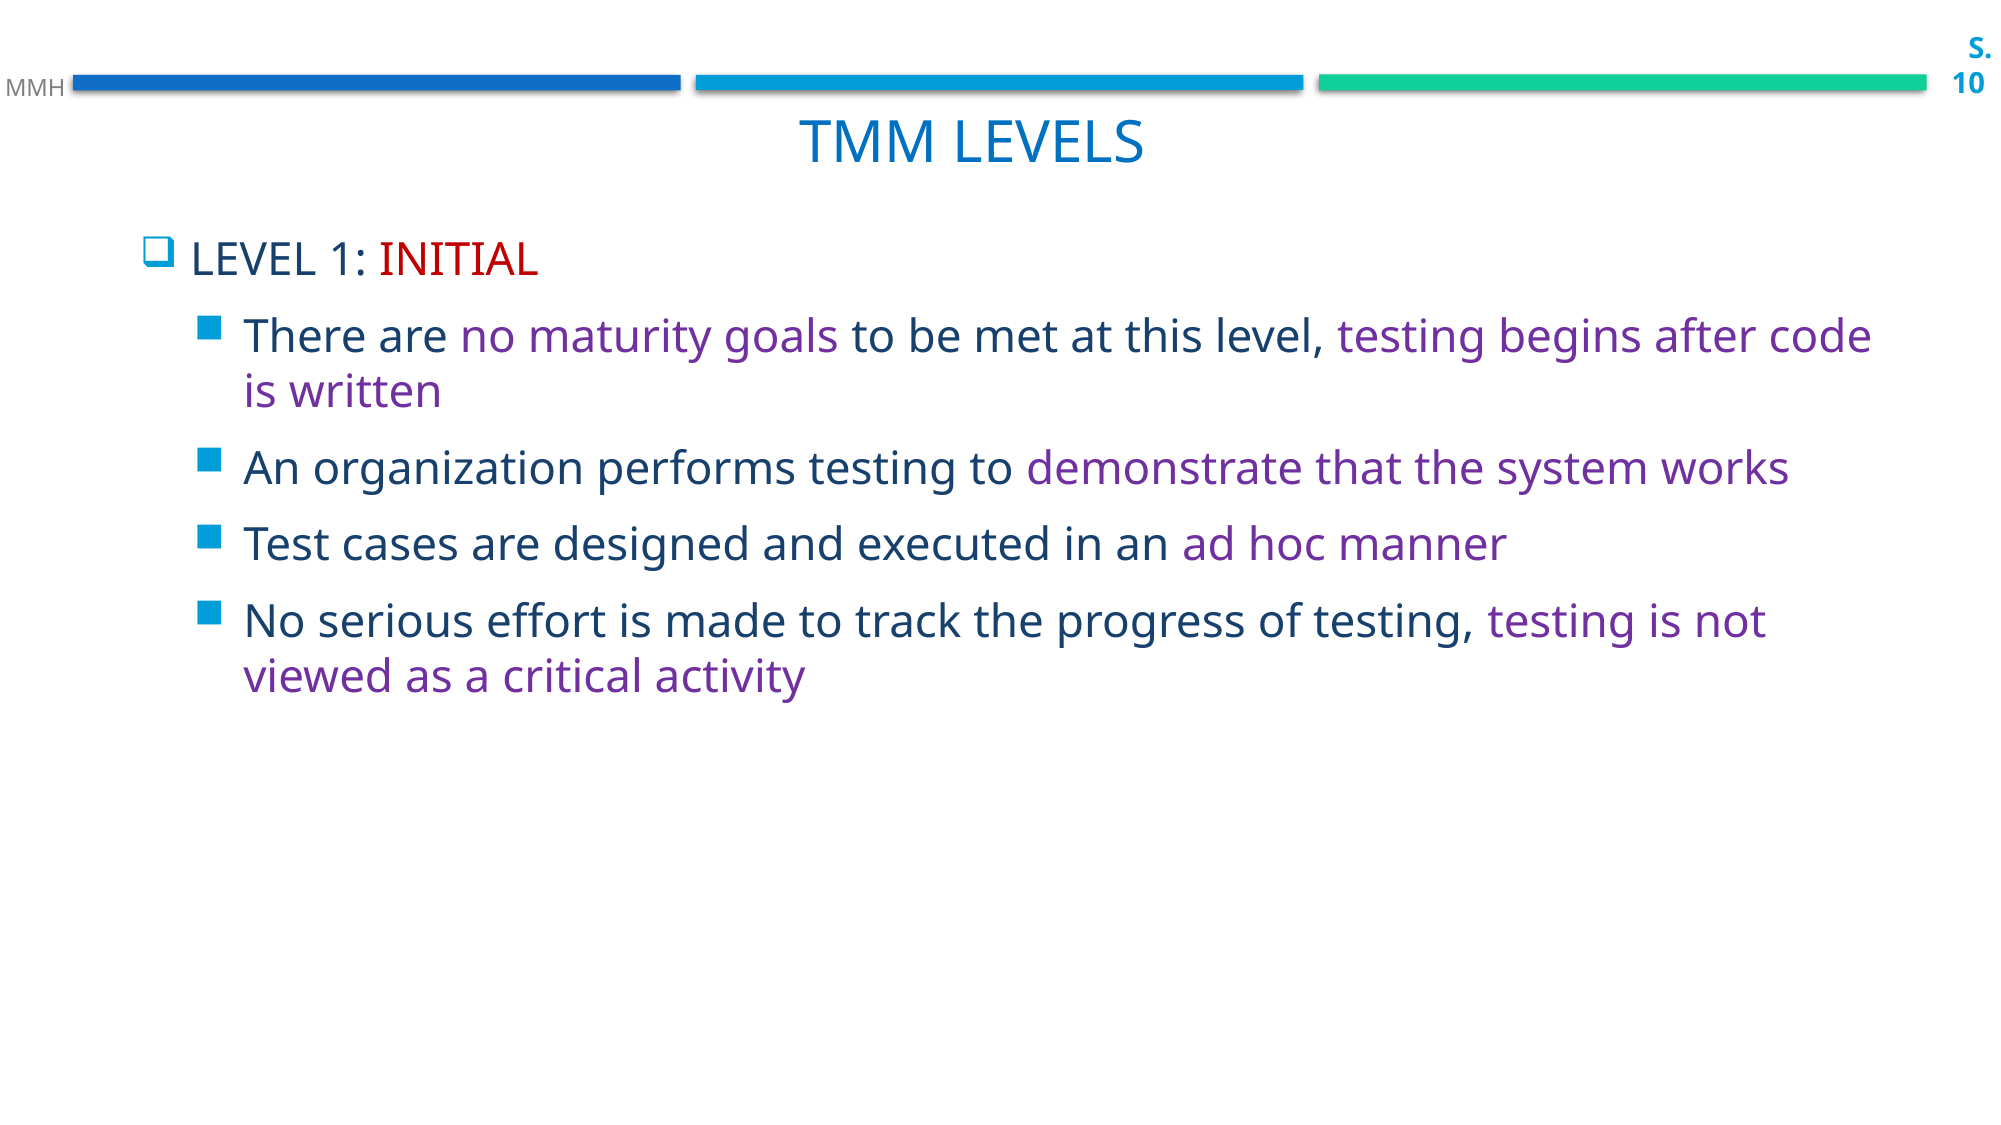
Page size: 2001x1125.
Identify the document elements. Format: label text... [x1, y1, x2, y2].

text_box LEVEL 1: INITIAL There are no maturity goals to be met at this level, testing begins after code is written An organization performs testing to demonstrate that the system works Test cases are designed and executed in an ad hoc manner No serious effort is made to track the progress of testing, testing is not viewed as a critical activity [124, 217, 1922, 714]
text_box MMH [0, 64, 83, 110]
title TMM levels [67, 86, 1878, 182]
text_box S.10 [1920, 50, 2000, 83]
